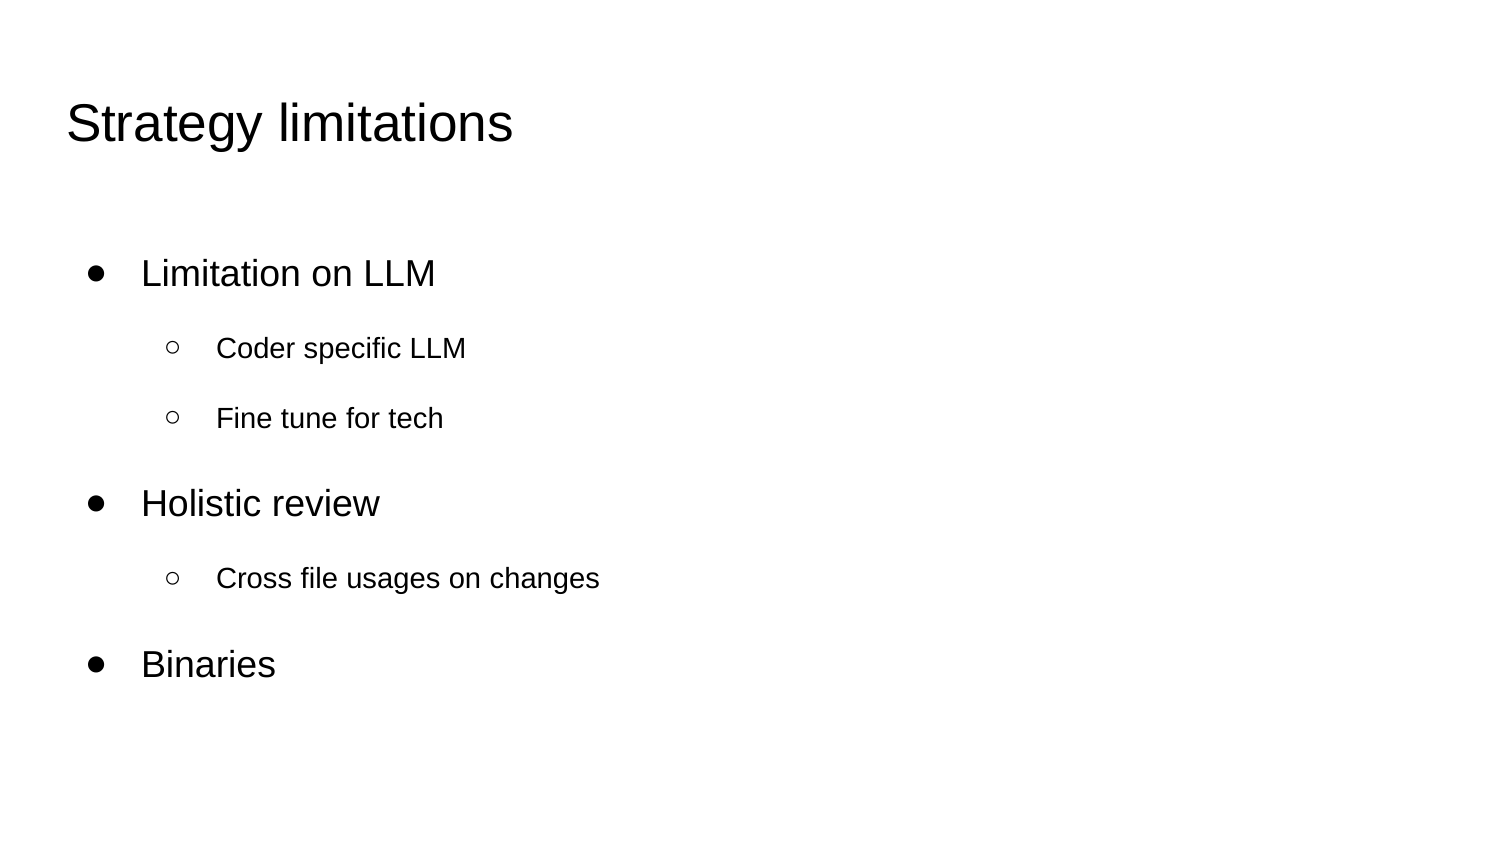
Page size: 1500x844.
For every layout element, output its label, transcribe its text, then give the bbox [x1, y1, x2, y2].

list Limitation on LLM Coder specific LLM Fine tune for tech Holistic review Cross file usages on changes Binaries [51, 189, 1449, 750]
title Strategy limitations [51, 72, 1449, 167]
